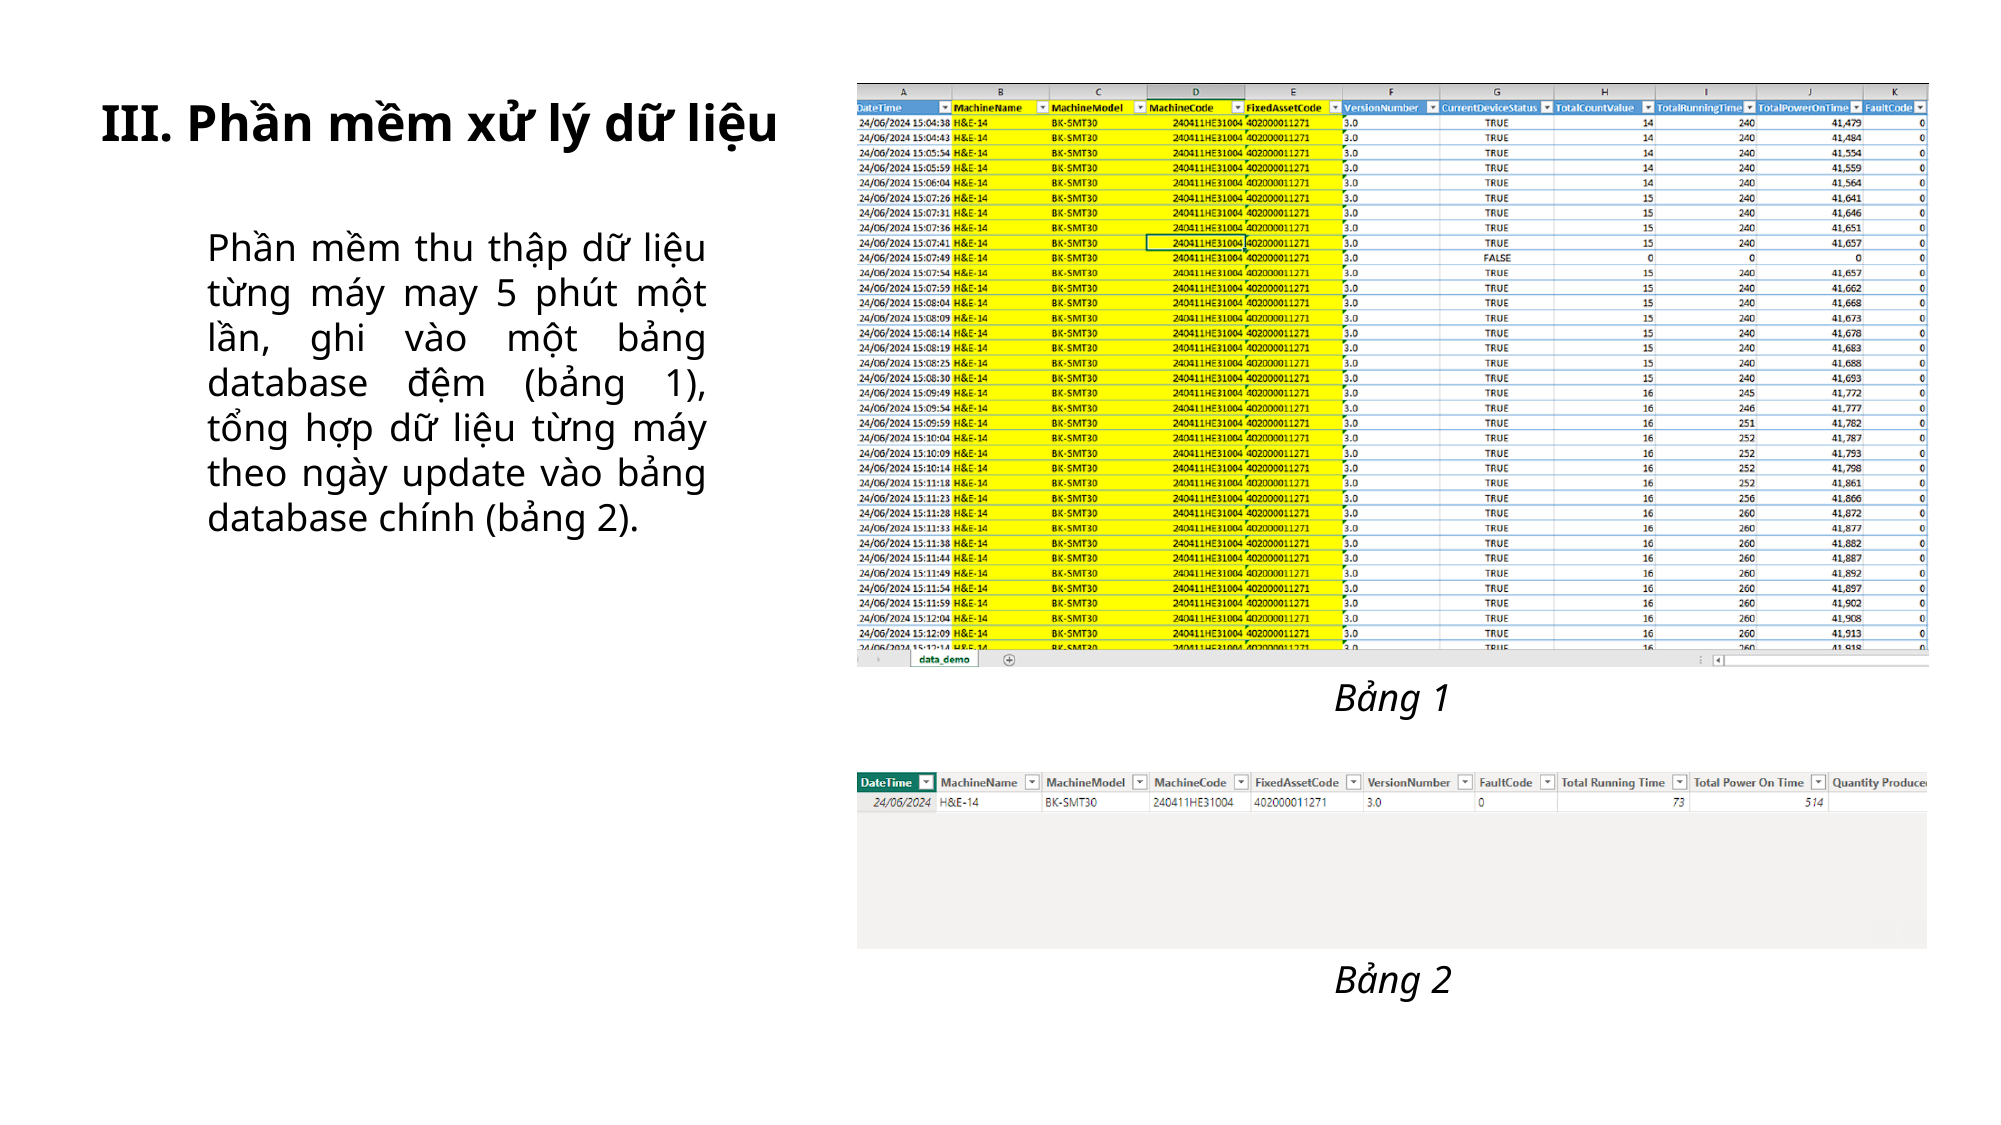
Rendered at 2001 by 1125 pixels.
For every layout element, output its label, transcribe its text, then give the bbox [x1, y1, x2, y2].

picture [856, 83, 1929, 668]
text_box Bảng 2 [1319, 950, 1467, 1009]
text_box Bảng 1 [1319, 668, 1467, 727]
text_box III. Phần mềm xử lý dữ liệu [86, 83, 795, 159]
picture [856, 772, 1929, 950]
text_box Phần mềm thu thập dữ liệu từng máy may 5 phút một lần, ghi vào một bảng database đệm (bảng 1), tổng hợp dữ liệu từng máy theo ngày update vào bảng database chính (bảng 2). [192, 216, 722, 547]
